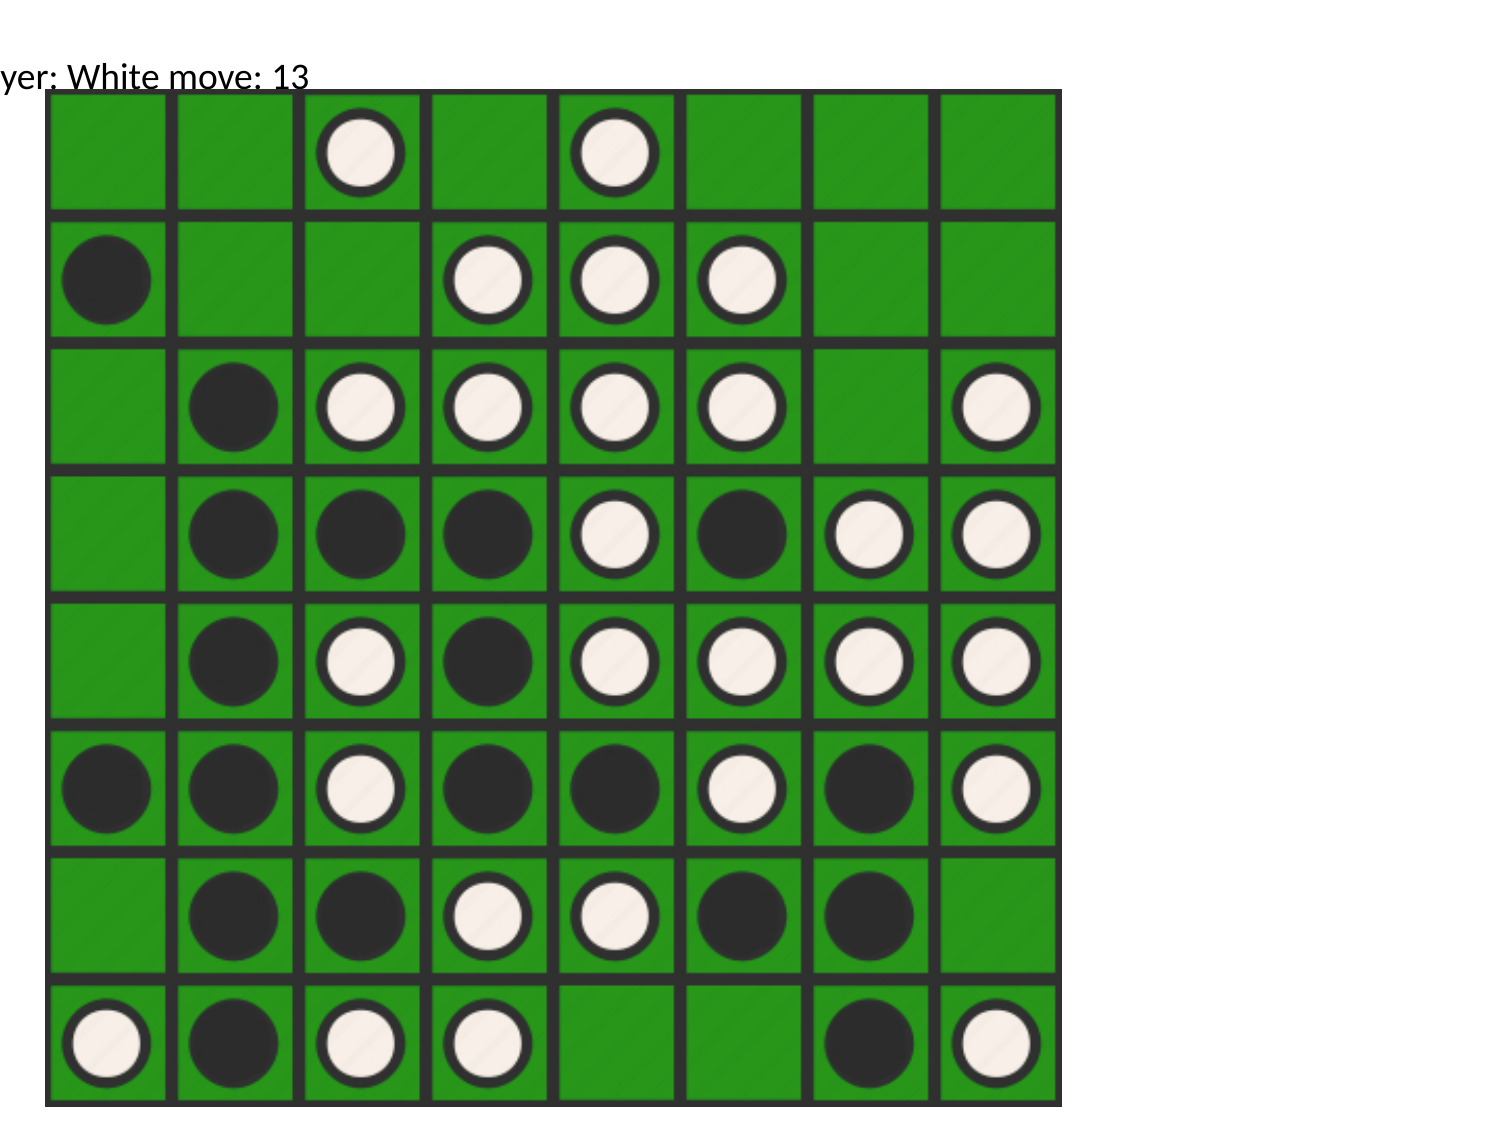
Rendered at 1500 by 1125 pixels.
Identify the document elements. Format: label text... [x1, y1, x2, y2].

picture [44, 89, 1062, 1107]
text_box turn: 42 player: White move: 13 [0, 44, 325, 105]
